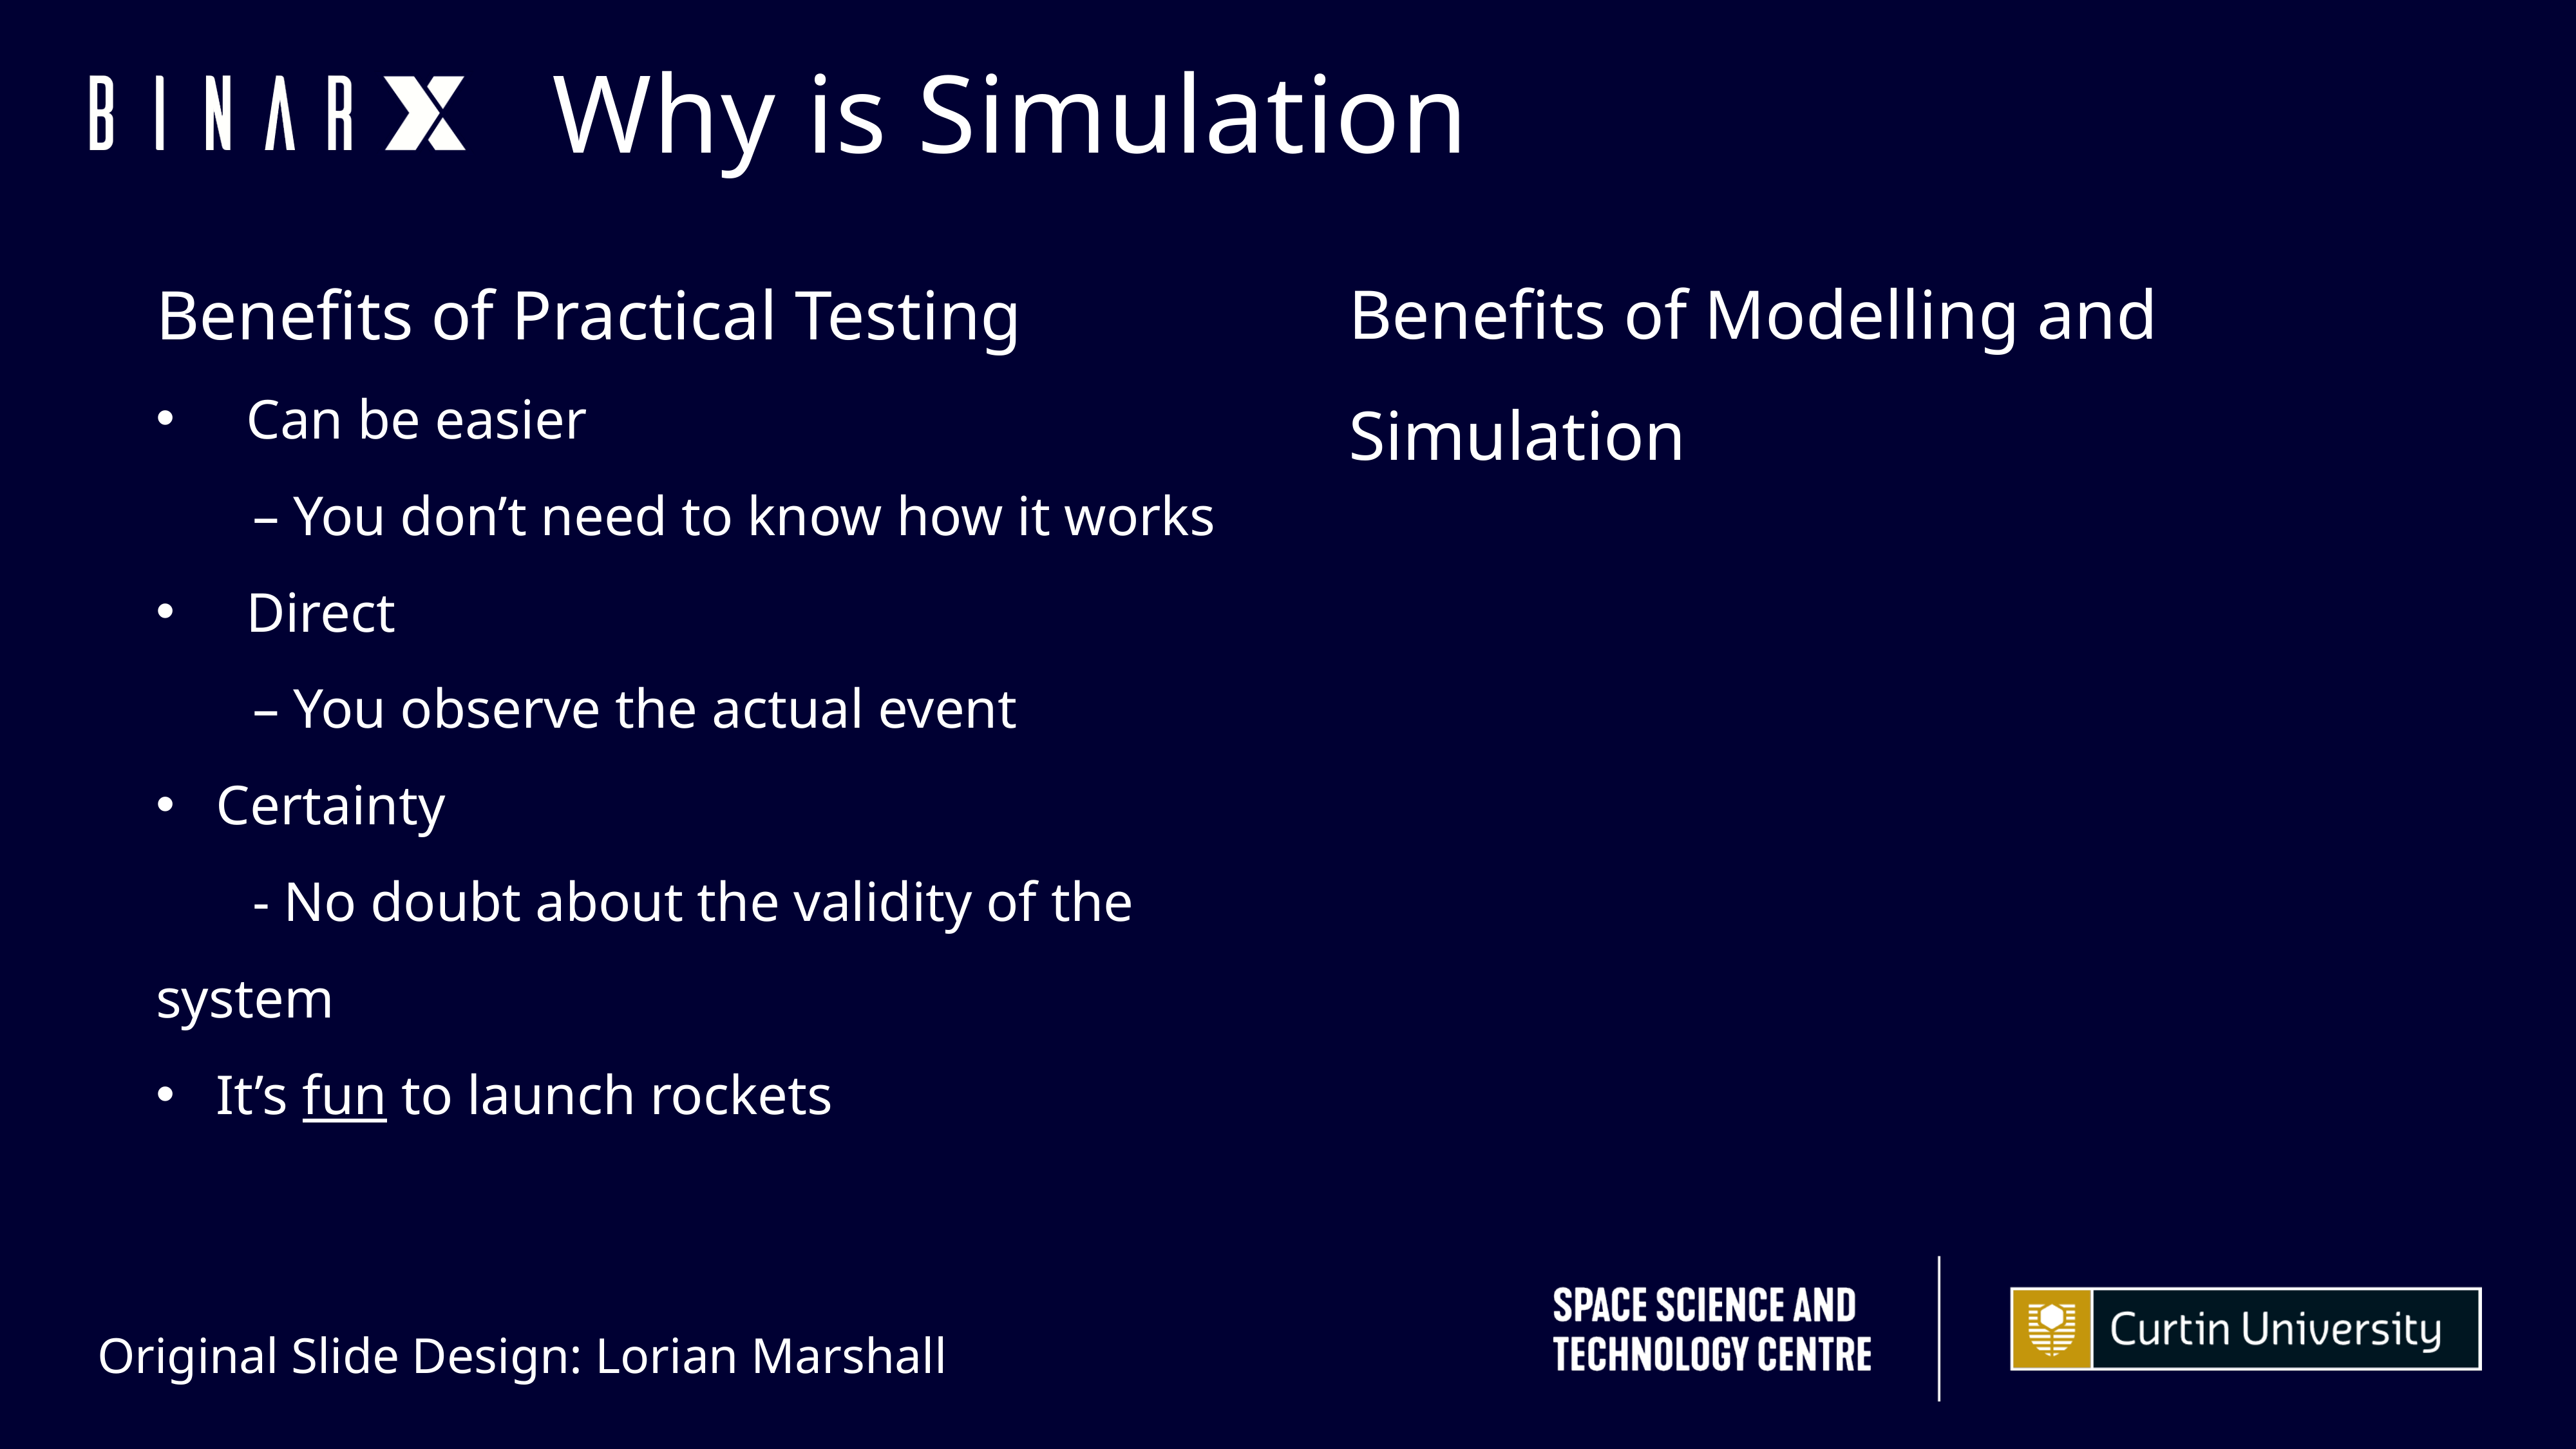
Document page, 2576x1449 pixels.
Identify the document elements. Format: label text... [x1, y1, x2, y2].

picture [69, 60, 476, 164]
picture [1553, 1255, 2482, 1403]
text_box Benefits of Practical Testing Can be easier – You don’t need to know how it works Direct – You observe the actual event Certainty - No doubt about the validity of the system It’s fun to launch rockets [146, 227, 1288, 1285]
text_box Benefits of Modelling and Simulation [1339, 227, 2481, 478]
text_box Original Slide Design: Lorian Marshall [88, 1291, 1115, 1388]
text_box Why is Simulation [545, 37, 2375, 227]
